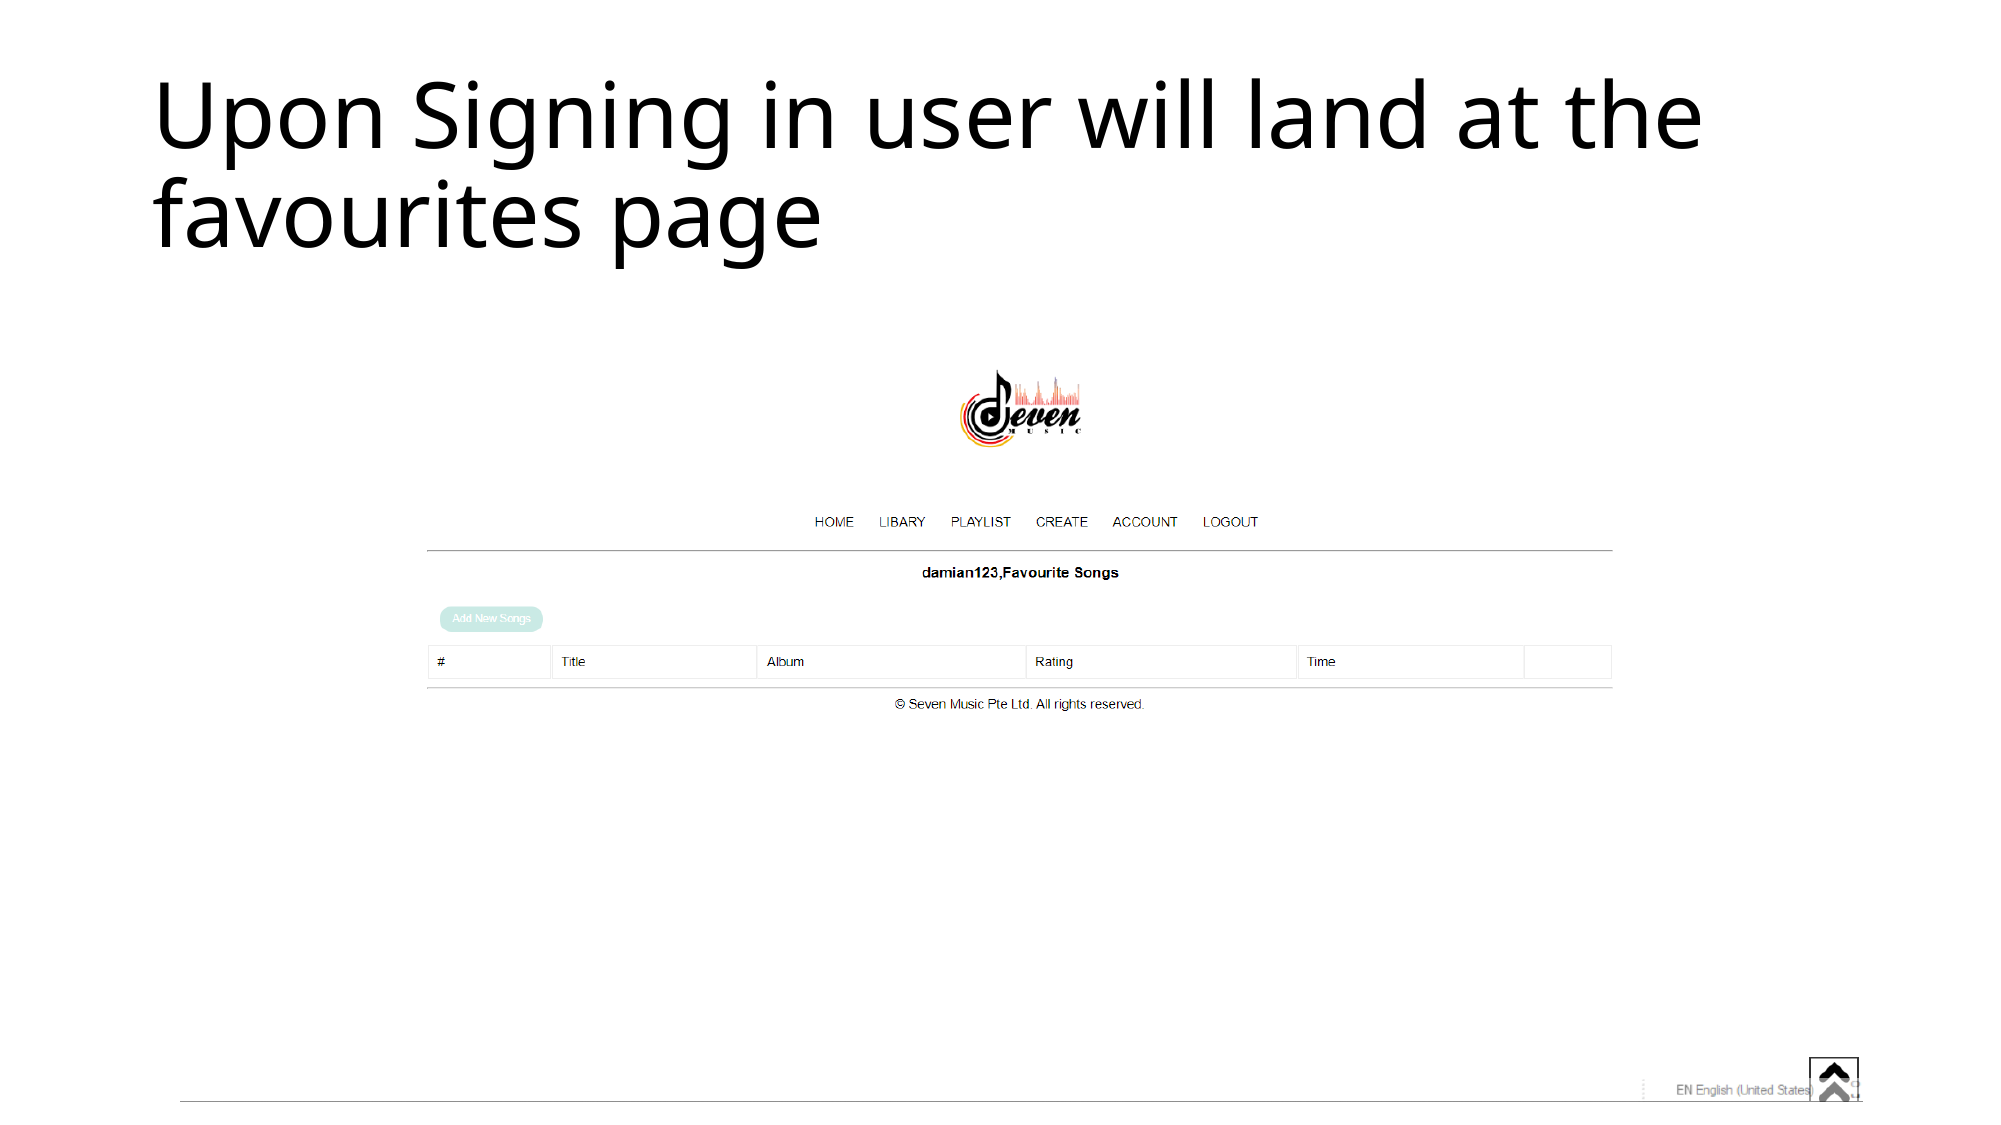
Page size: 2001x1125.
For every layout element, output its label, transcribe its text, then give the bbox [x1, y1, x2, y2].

title Upon Signing in user will land at the favourites page [137, 59, 1863, 278]
picture [180, 323, 1863, 1102]
